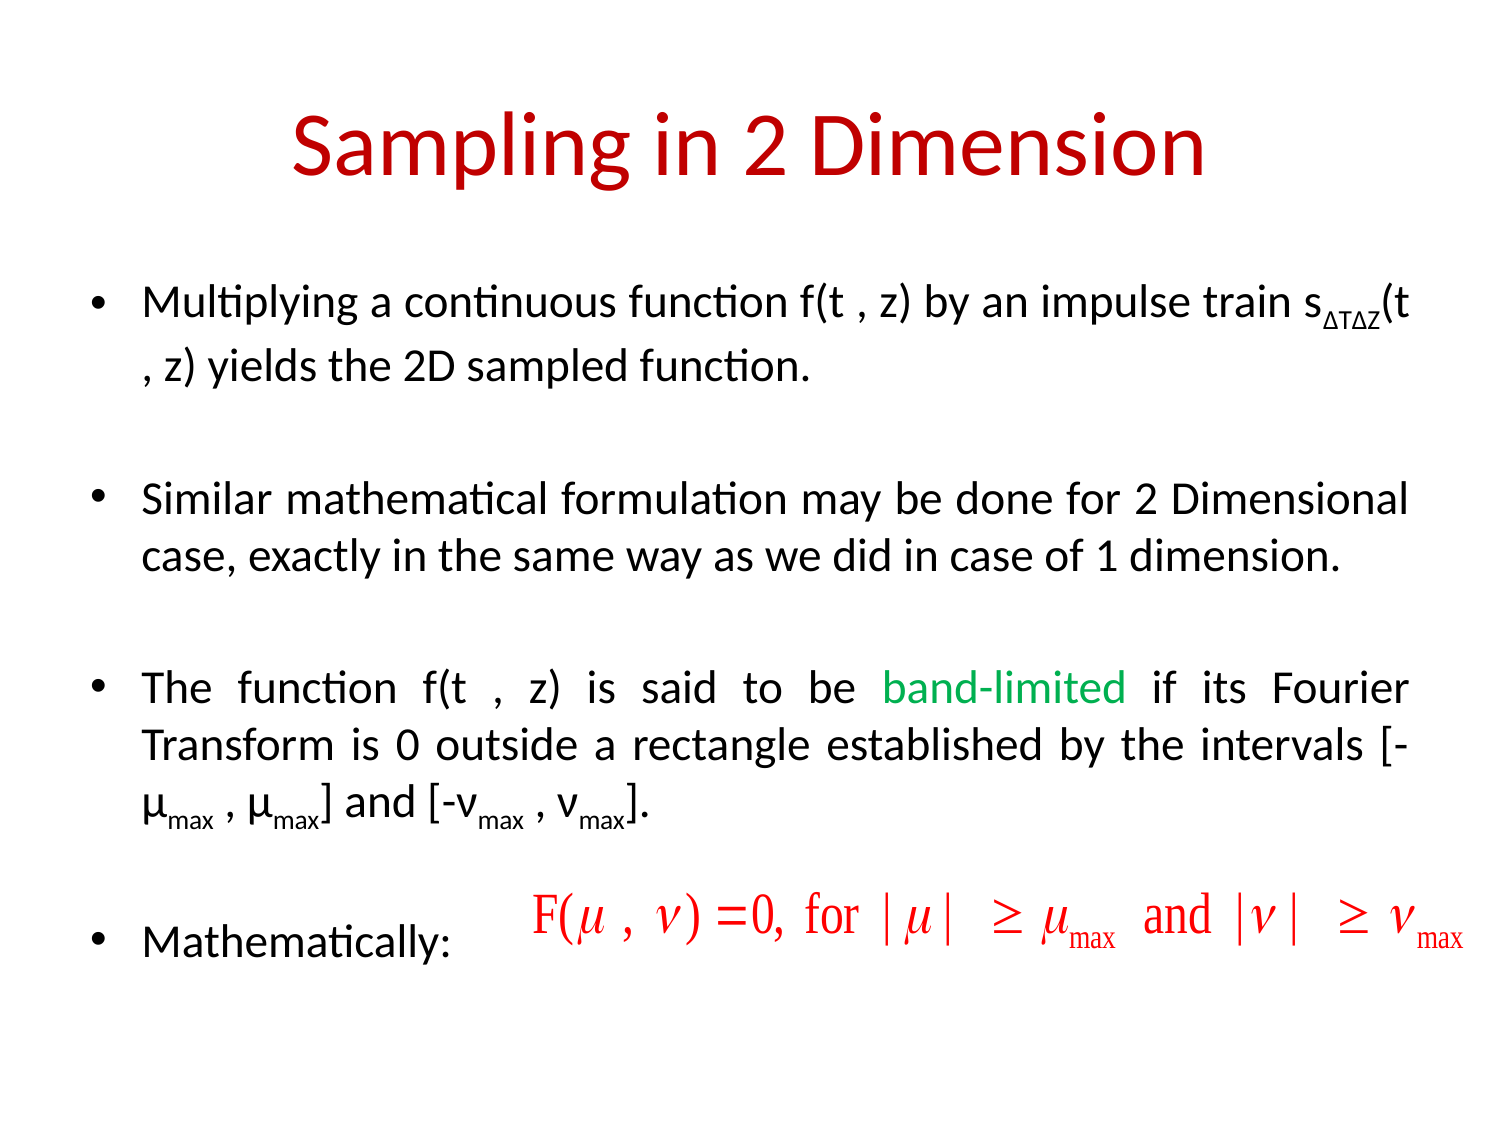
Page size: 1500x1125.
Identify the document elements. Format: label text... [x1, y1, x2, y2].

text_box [524, 874, 1476, 963]
list Multiplying a continuous function f(t , z) by an impulse train sΔTΔZ(t , z) yields the 2D sampled function. Similar mathematical formulation may be done for 2 Dimensional case, exactly in the same way as we did in case of 1 dimension. The function f(t , z) is said to be band-limited if its Fourier Transform is 0 outside a rectangle established by the intervals [-μmax , μmax] and [-νmax , νmax]. Mathematically: [75, 262, 1425, 1005]
title Sampling in 2 Dimension [75, 45, 1425, 233]
